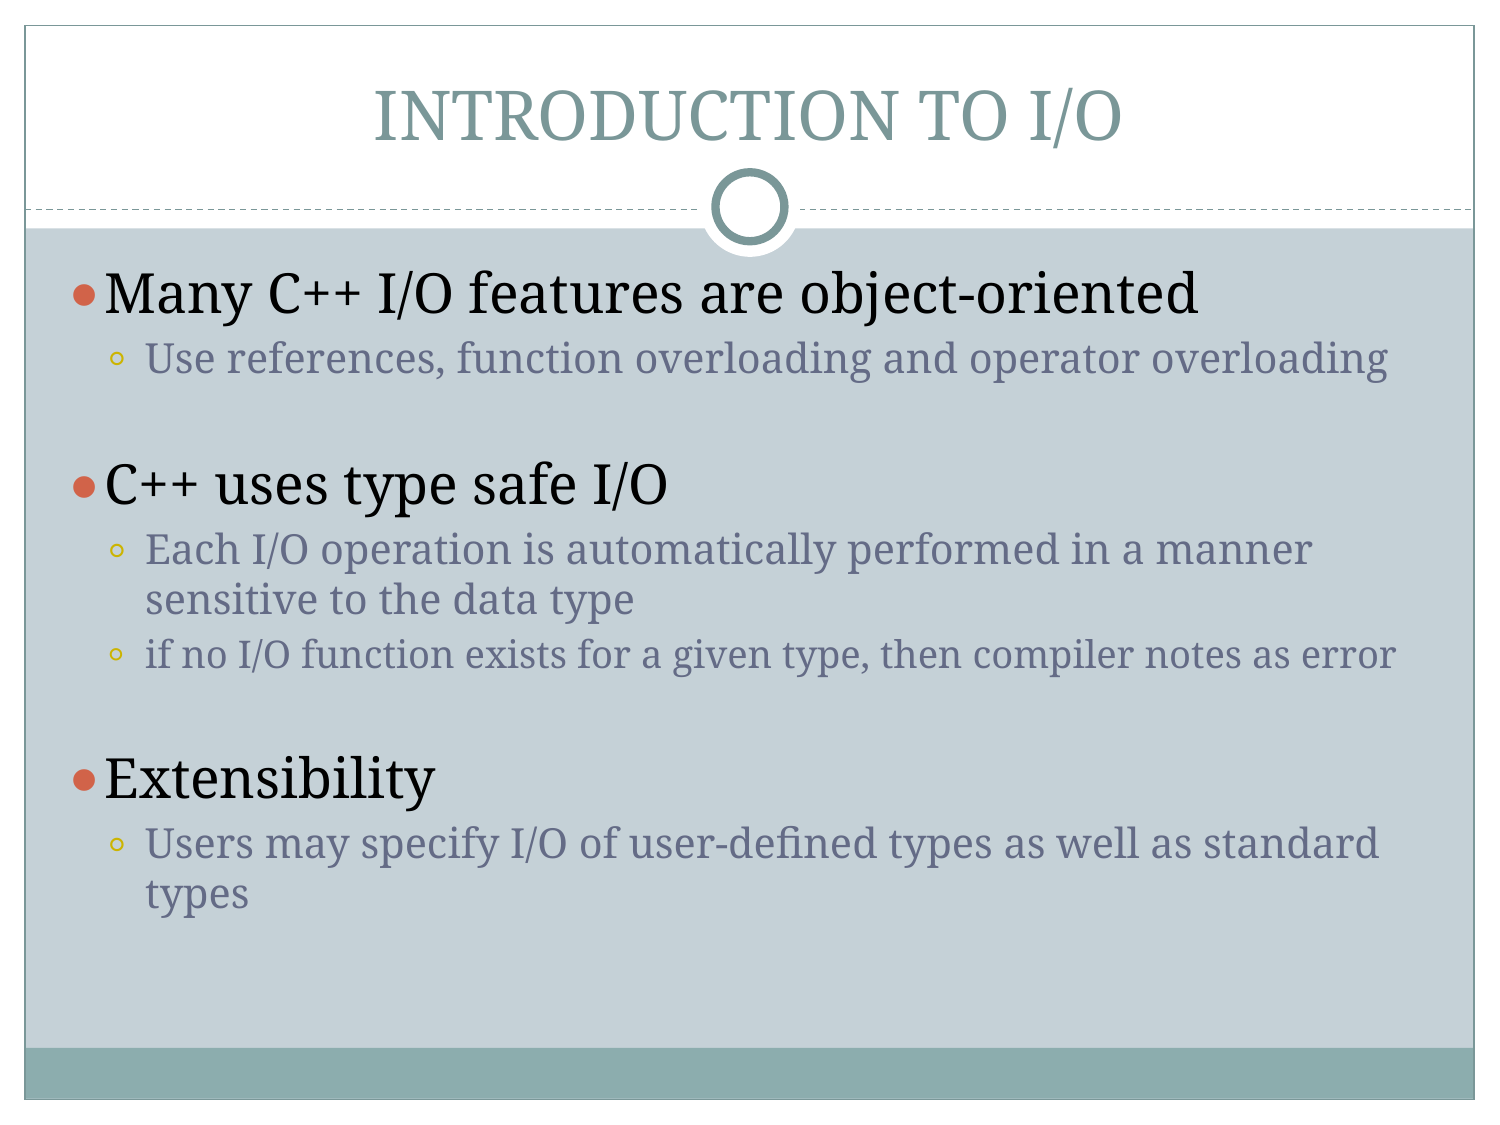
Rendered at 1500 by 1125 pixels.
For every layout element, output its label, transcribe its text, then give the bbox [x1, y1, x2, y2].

list Many C++ I/O features are object-oriented Use references, function overloading and operator overloading C++ uses type safe I/O Each I/O operation is automatically performed in a manner sensitive to the data type if no I/O function exists for a given type, then compiler notes as error Extensibility Users may specify I/O of user-defined types as well as standard types [49, 250, 1445, 1001]
title INTRODUCTION TO I/O [49, 37, 1450, 162]
